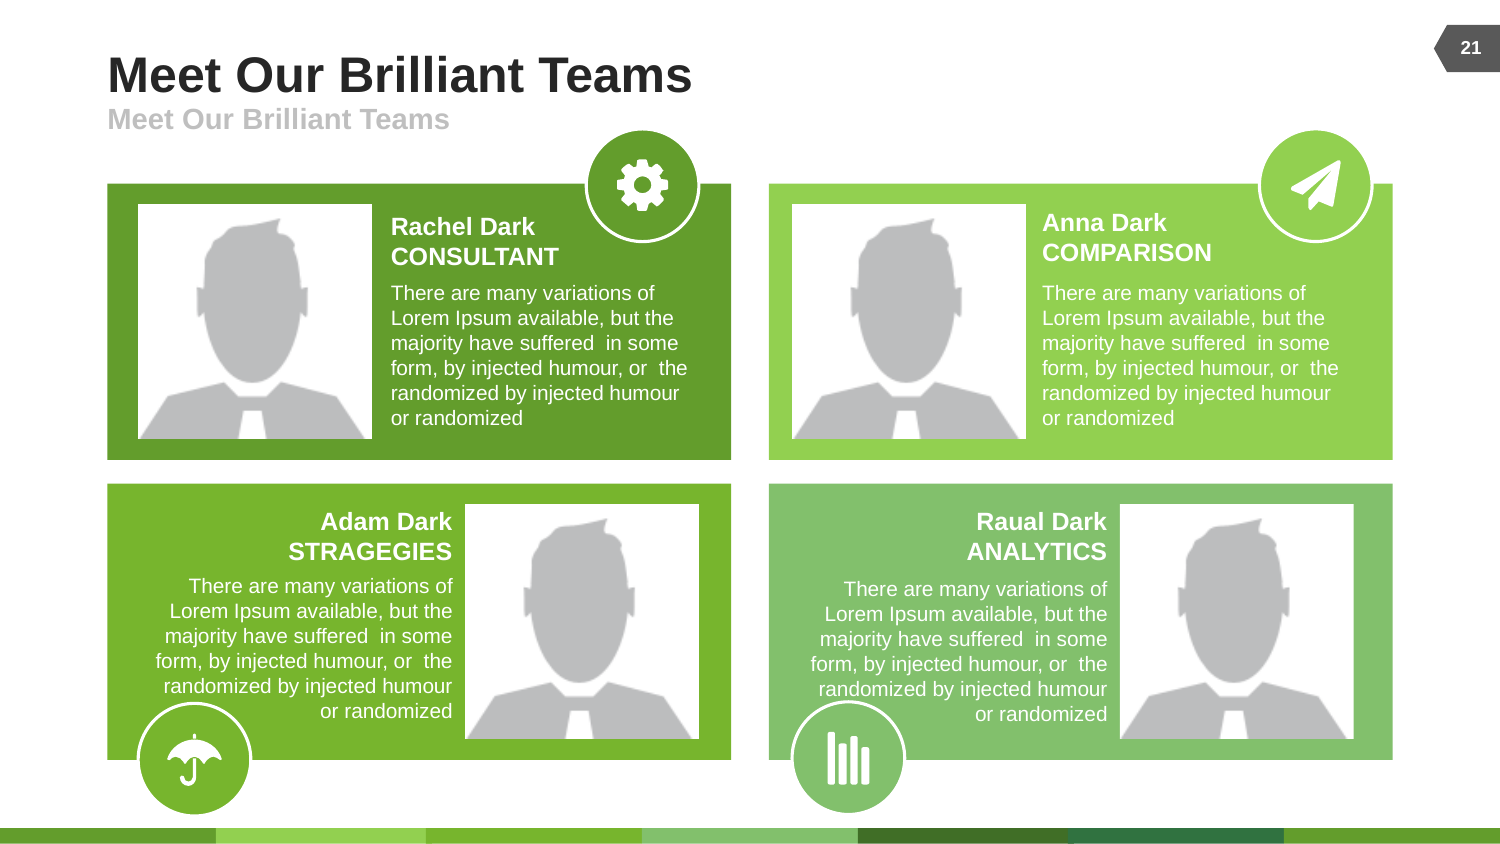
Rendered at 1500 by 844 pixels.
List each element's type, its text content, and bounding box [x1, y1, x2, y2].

text_box [105, 482, 733, 762]
text_box [617, 159, 669, 211]
title Meet Our Brilliant Teams [107, 43, 1033, 102]
text_box Raual Dark ANALYTICS [910, 505, 1108, 566]
text_box [105, 181, 733, 462]
text_box [767, 181, 1395, 462]
text_box [1118, 503, 1356, 741]
text_box [850, 736, 858, 785]
slide_number 21 [1439, 24, 1500, 70]
text_box There are many variations of Lorem Ipsum available, but the majority have suffered in some form, by injected humour, or the randomized by injected humour or randomized [390, 280, 699, 430]
text_box There are many variations of Lorem Ipsum available, but the majority have suffered in some form, by injected humour, or the randomized by injected humour or randomized [799, 575, 1108, 726]
text_box [463, 503, 701, 741]
text_box [1257, 126, 1375, 244]
text_box There are many variations of Lorem Ipsum available, but the majority have suffered in some form, by injected humour, or the randomized by injected humour or randomized [1042, 280, 1351, 430]
text_box Rachel Dark CONSULTANT [390, 210, 595, 271]
text_box [827, 731, 835, 785]
text_box [136, 701, 253, 819]
list Meet Our Brilliant Teams [107, 101, 783, 135]
text_box [861, 747, 870, 785]
text_box [838, 743, 847, 785]
text_box [584, 126, 702, 244]
text_box [790, 203, 1028, 441]
text_box Anna Dark COMPARISON [1042, 206, 1232, 267]
text_box [767, 482, 1395, 762]
text_box There are many variations of Lorem Ipsum available, but the majority have suffered in some form, by injected humour, or the randomized by injected humour or randomized [144, 572, 453, 723]
text_box [1290, 160, 1341, 211]
text_box [136, 203, 374, 441]
text_box [789, 699, 907, 817]
text_box [167, 733, 222, 786]
text_box Adam Dark STRAGEGIES [286, 505, 453, 566]
